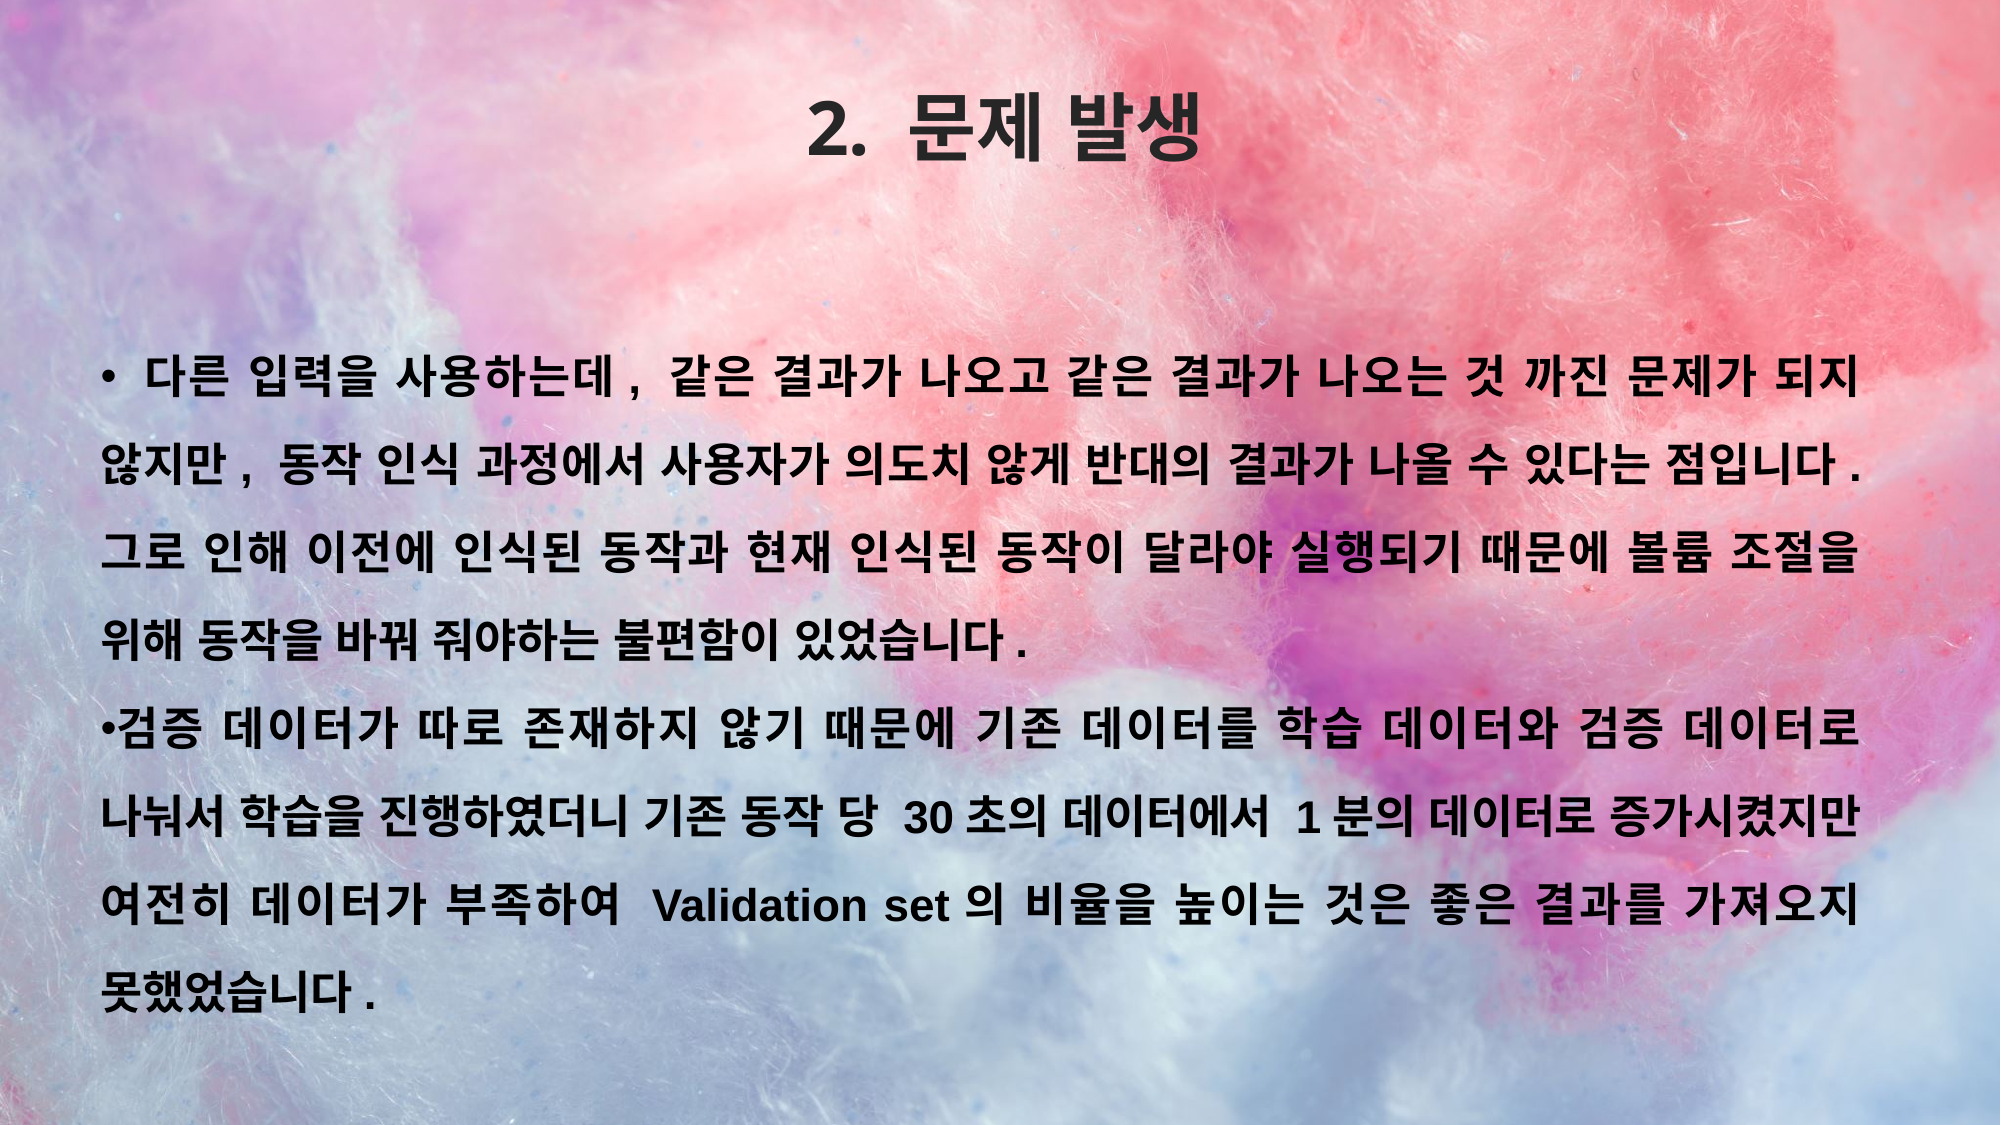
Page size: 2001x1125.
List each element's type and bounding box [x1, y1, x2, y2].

list [0, 0, 2000, 1125]
